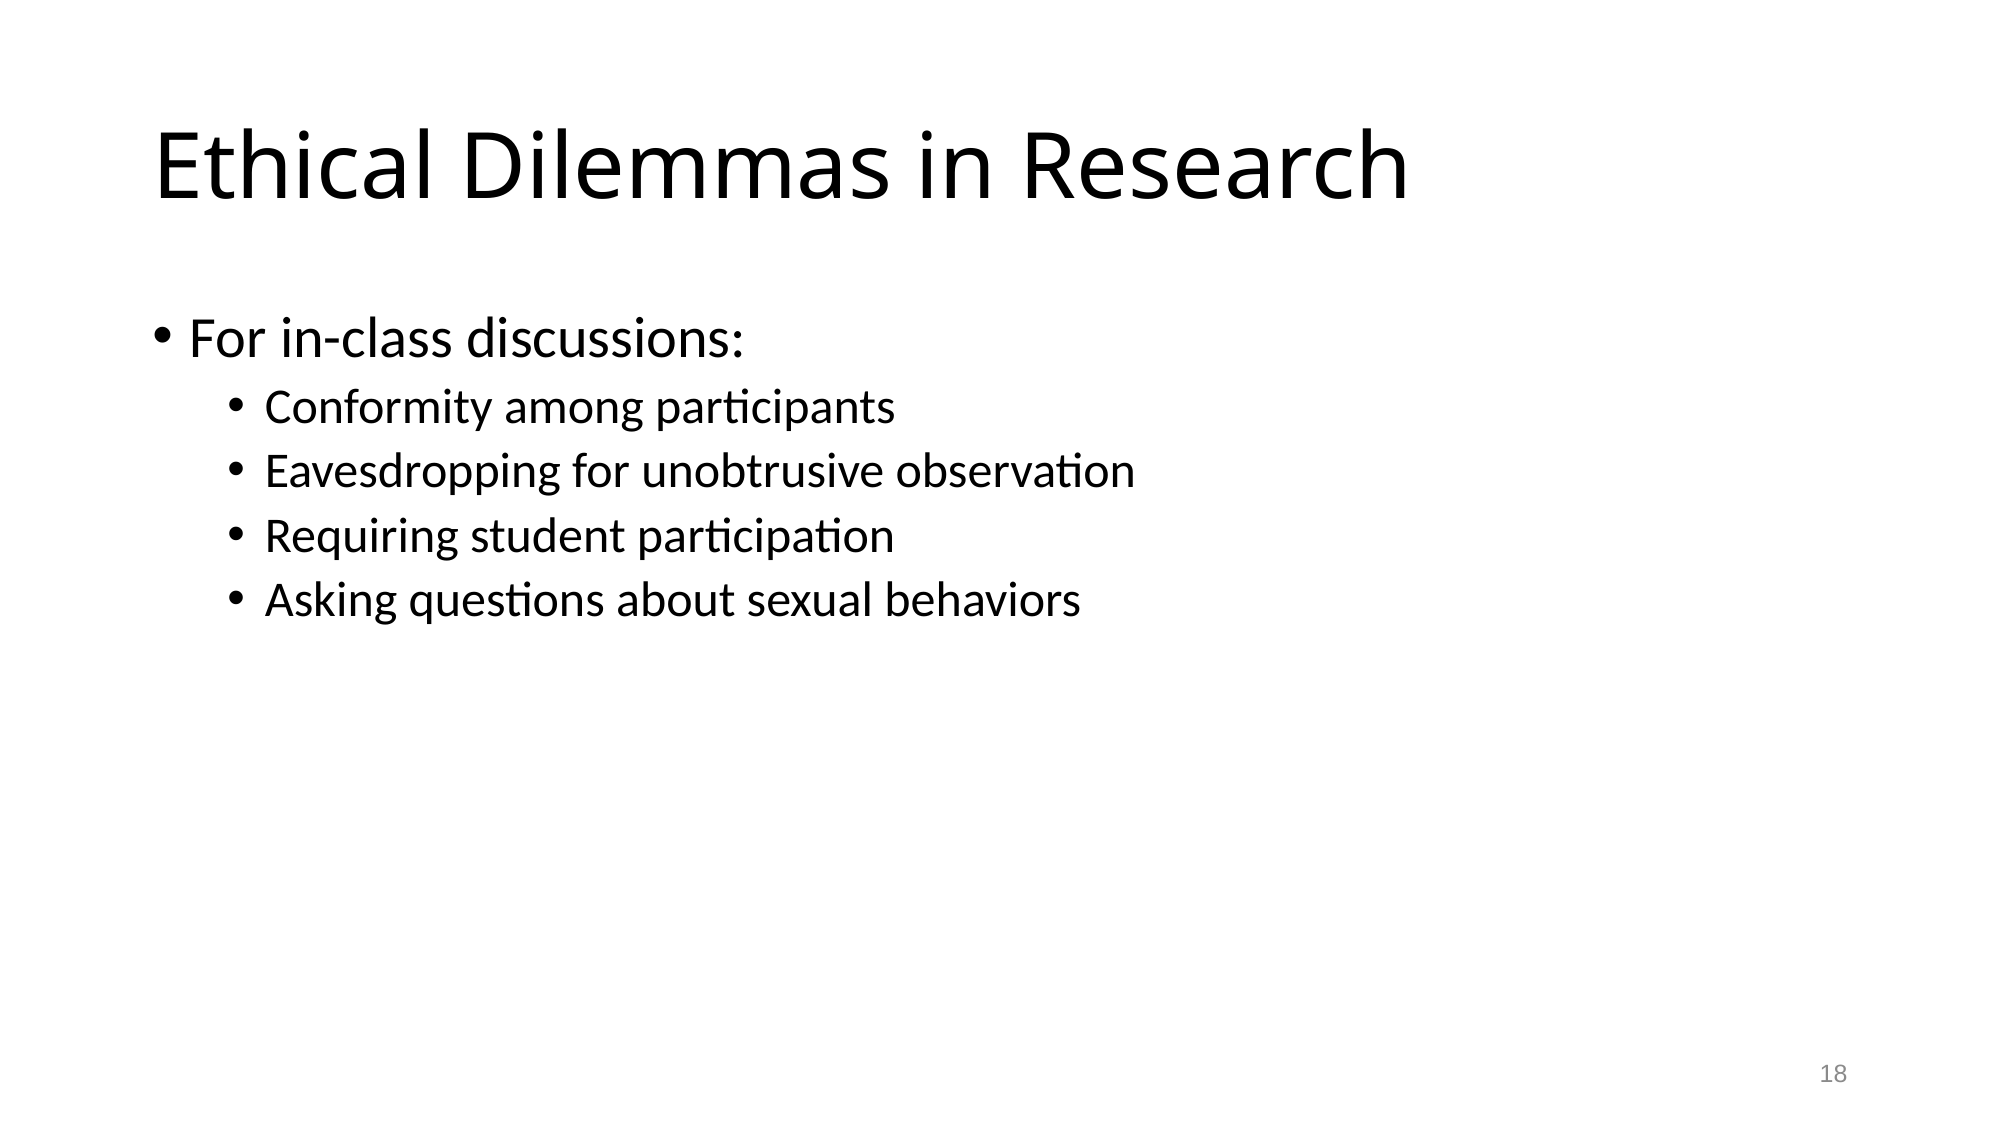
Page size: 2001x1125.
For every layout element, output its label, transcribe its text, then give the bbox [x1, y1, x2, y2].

list For in-class discussions: Conformity among participants Eavesdropping for unobtrusive observation Requiring student participation Asking questions about sexual behaviors [137, 299, 1863, 1014]
slide_number 18 [1412, 1042, 1863, 1103]
title Ethical Dilemmas in Research [137, 59, 1863, 278]
